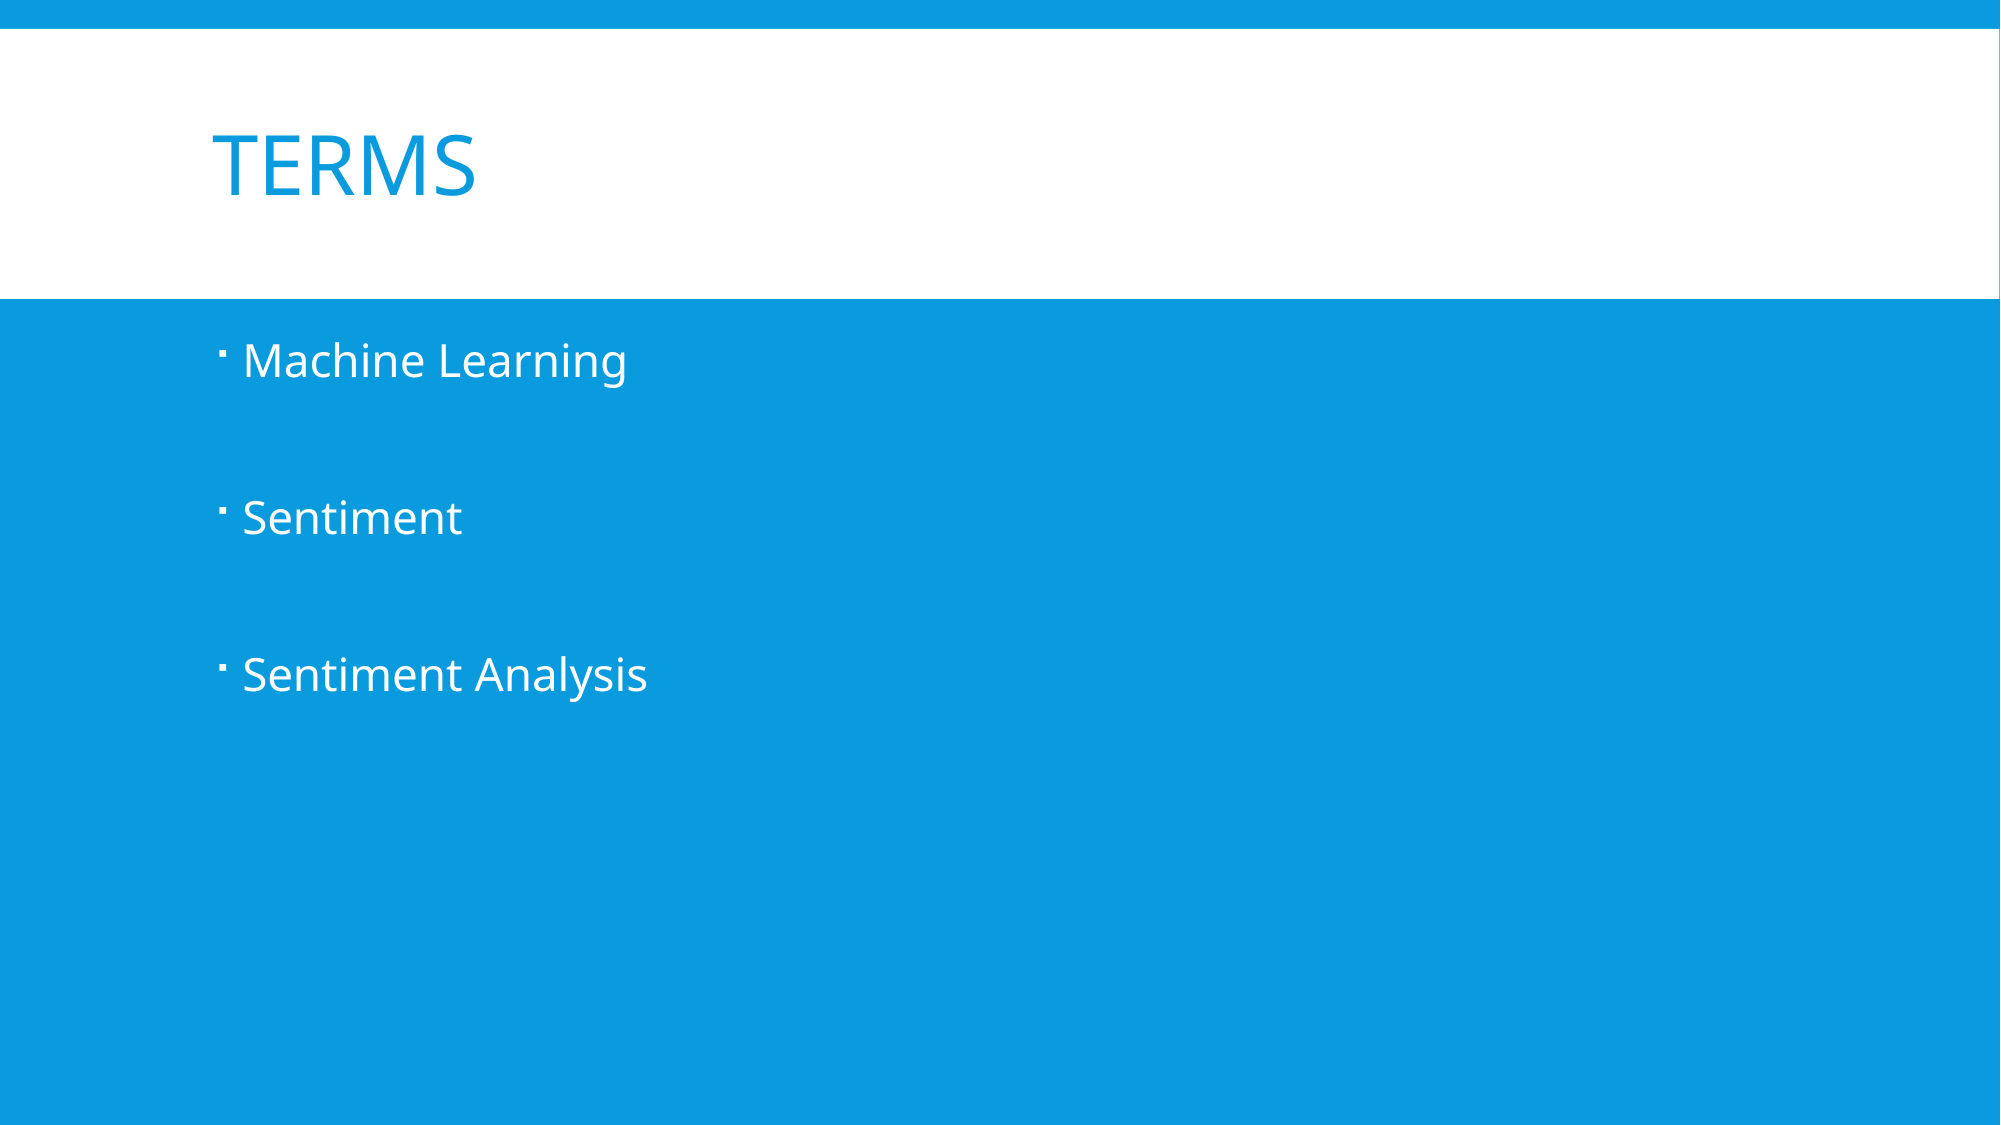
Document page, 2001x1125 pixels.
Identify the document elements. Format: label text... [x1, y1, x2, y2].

title Terms [197, 46, 1803, 295]
list Machine Learning Sentiment Sentiment Analysis [197, 329, 1803, 1020]
